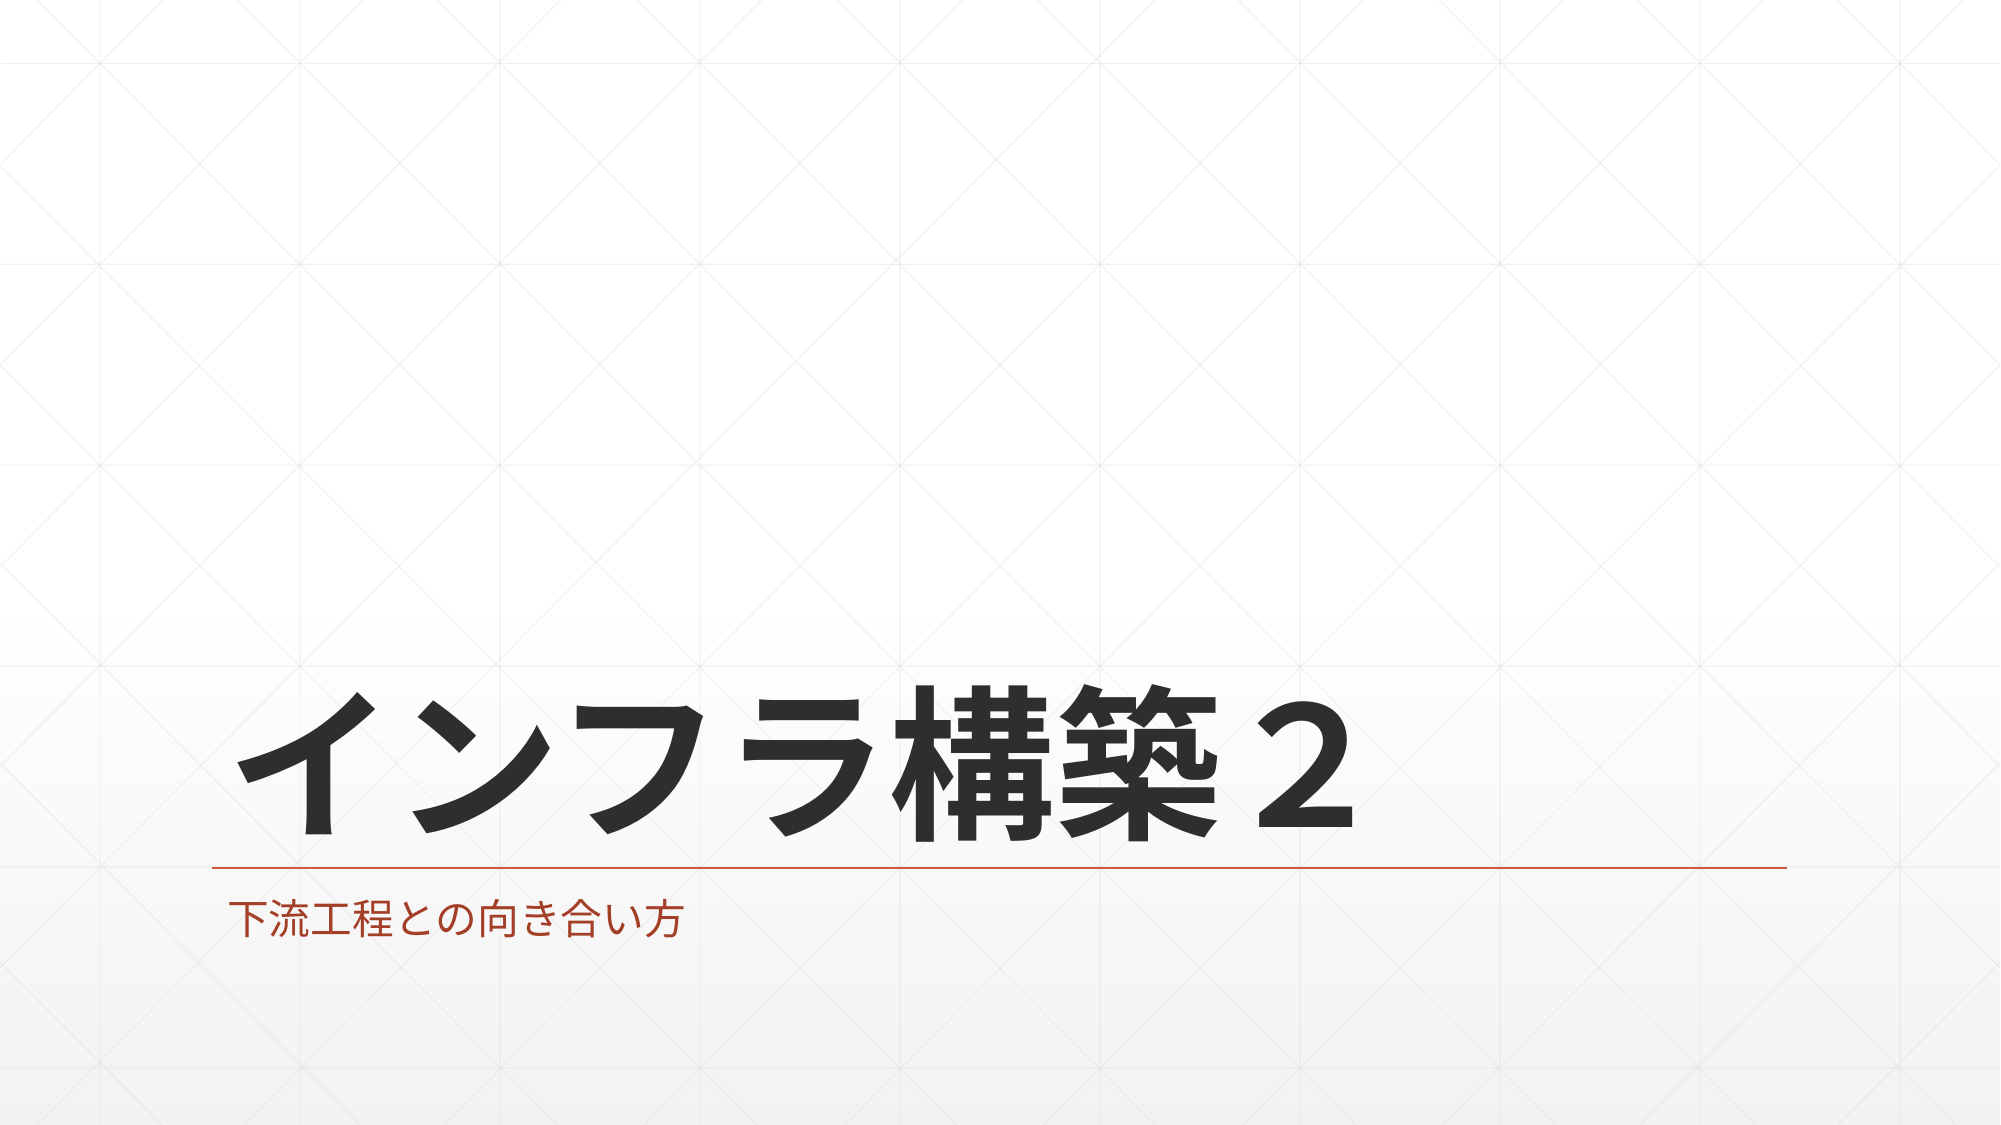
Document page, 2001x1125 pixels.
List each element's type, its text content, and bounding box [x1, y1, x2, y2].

subtitle 下流工程との向き合い方 [212, 891, 1788, 967]
title インフラ構築２ [212, 313, 1788, 869]
